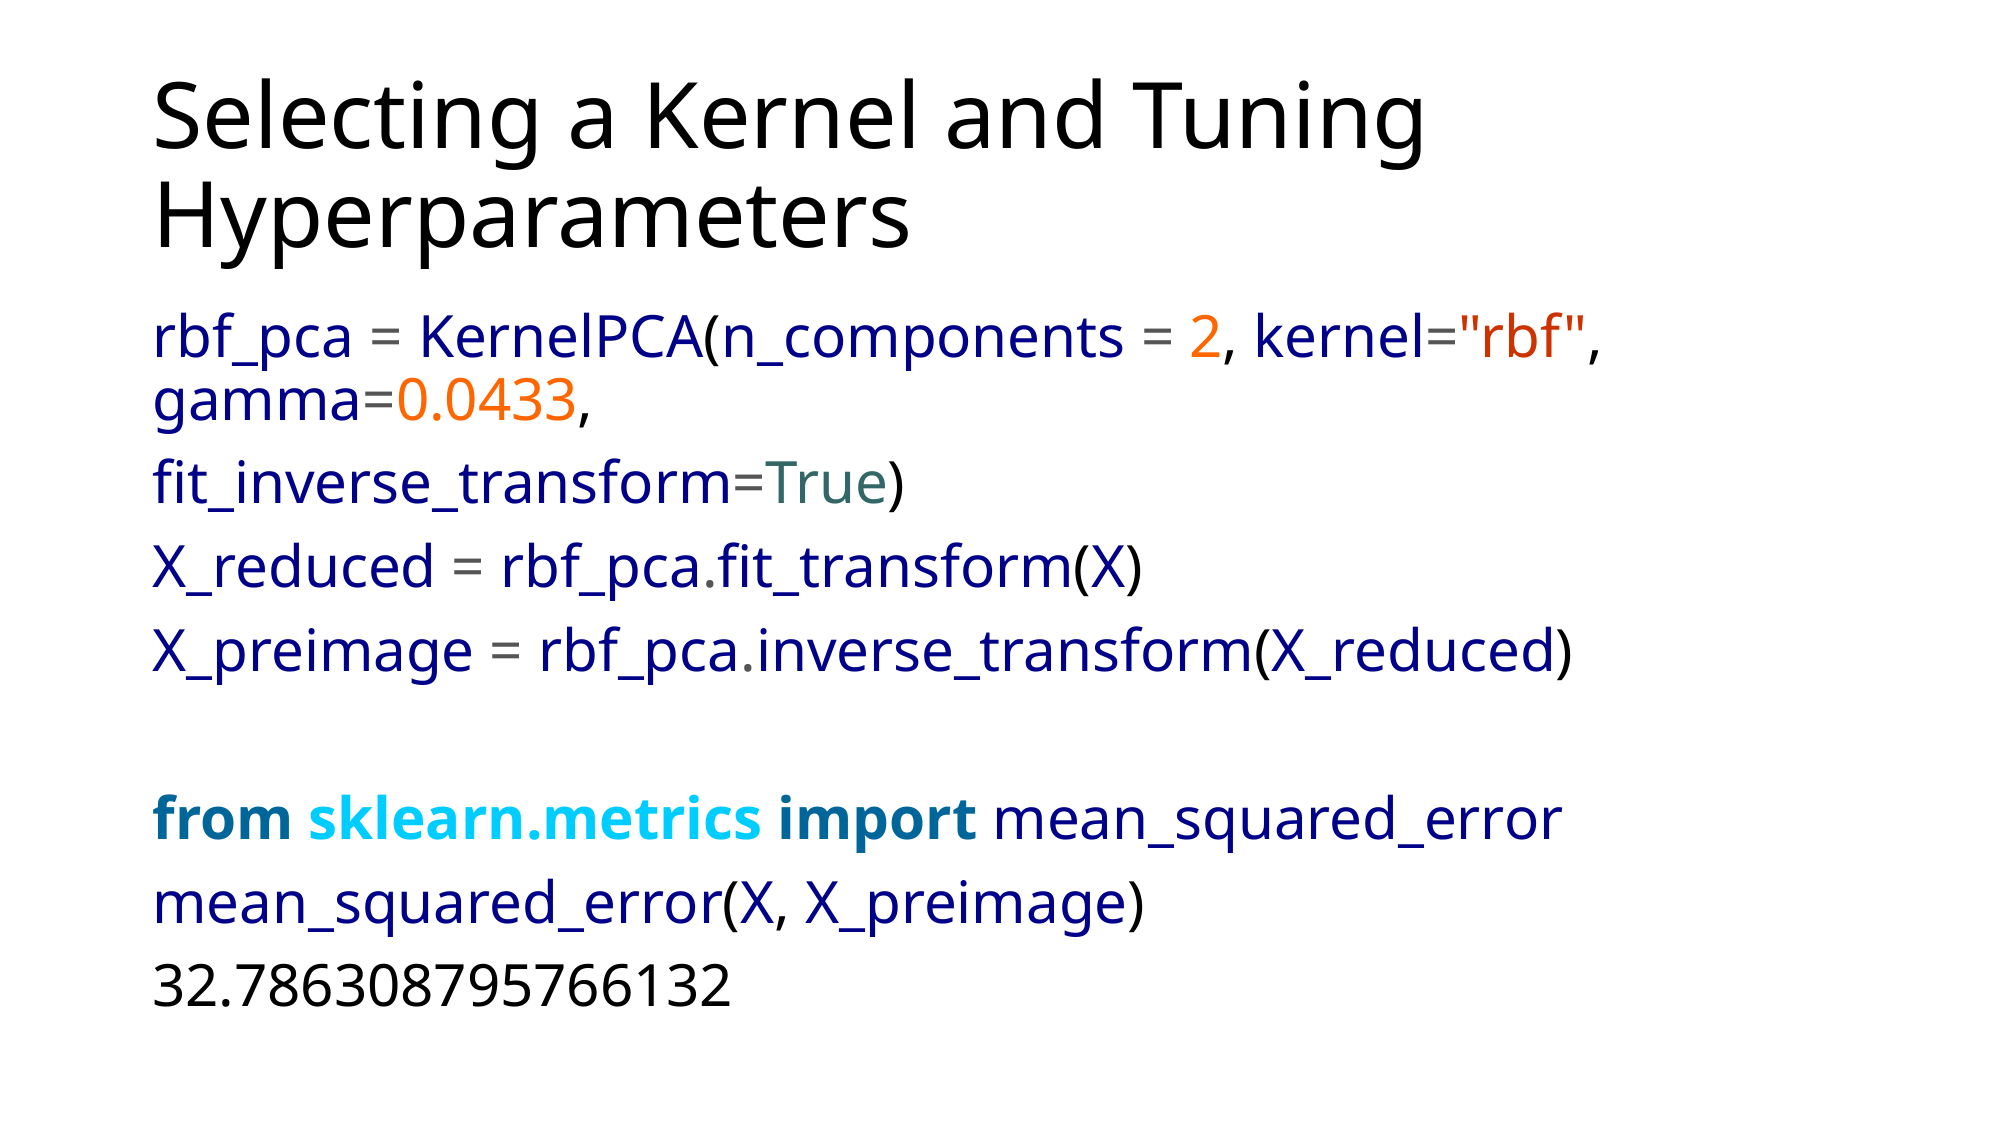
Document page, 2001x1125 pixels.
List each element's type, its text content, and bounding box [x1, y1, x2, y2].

title Selecting a Kernel and Tuning Hyperparameters [137, 59, 2000, 278]
list rbf_pca = KernelPCA(n_components = 2, kernel="rbf", gamma=0.0433, fit_inverse_transform=True) X_reduced = rbf_pca.fit_transform(X) X_preimage = rbf_pca.inverse_transform(X_reduced) from sklearn.metrics import mean_squared_error mean_squared_error(X, X_preimage) 32.786308795766132 [137, 299, 1863, 1014]
